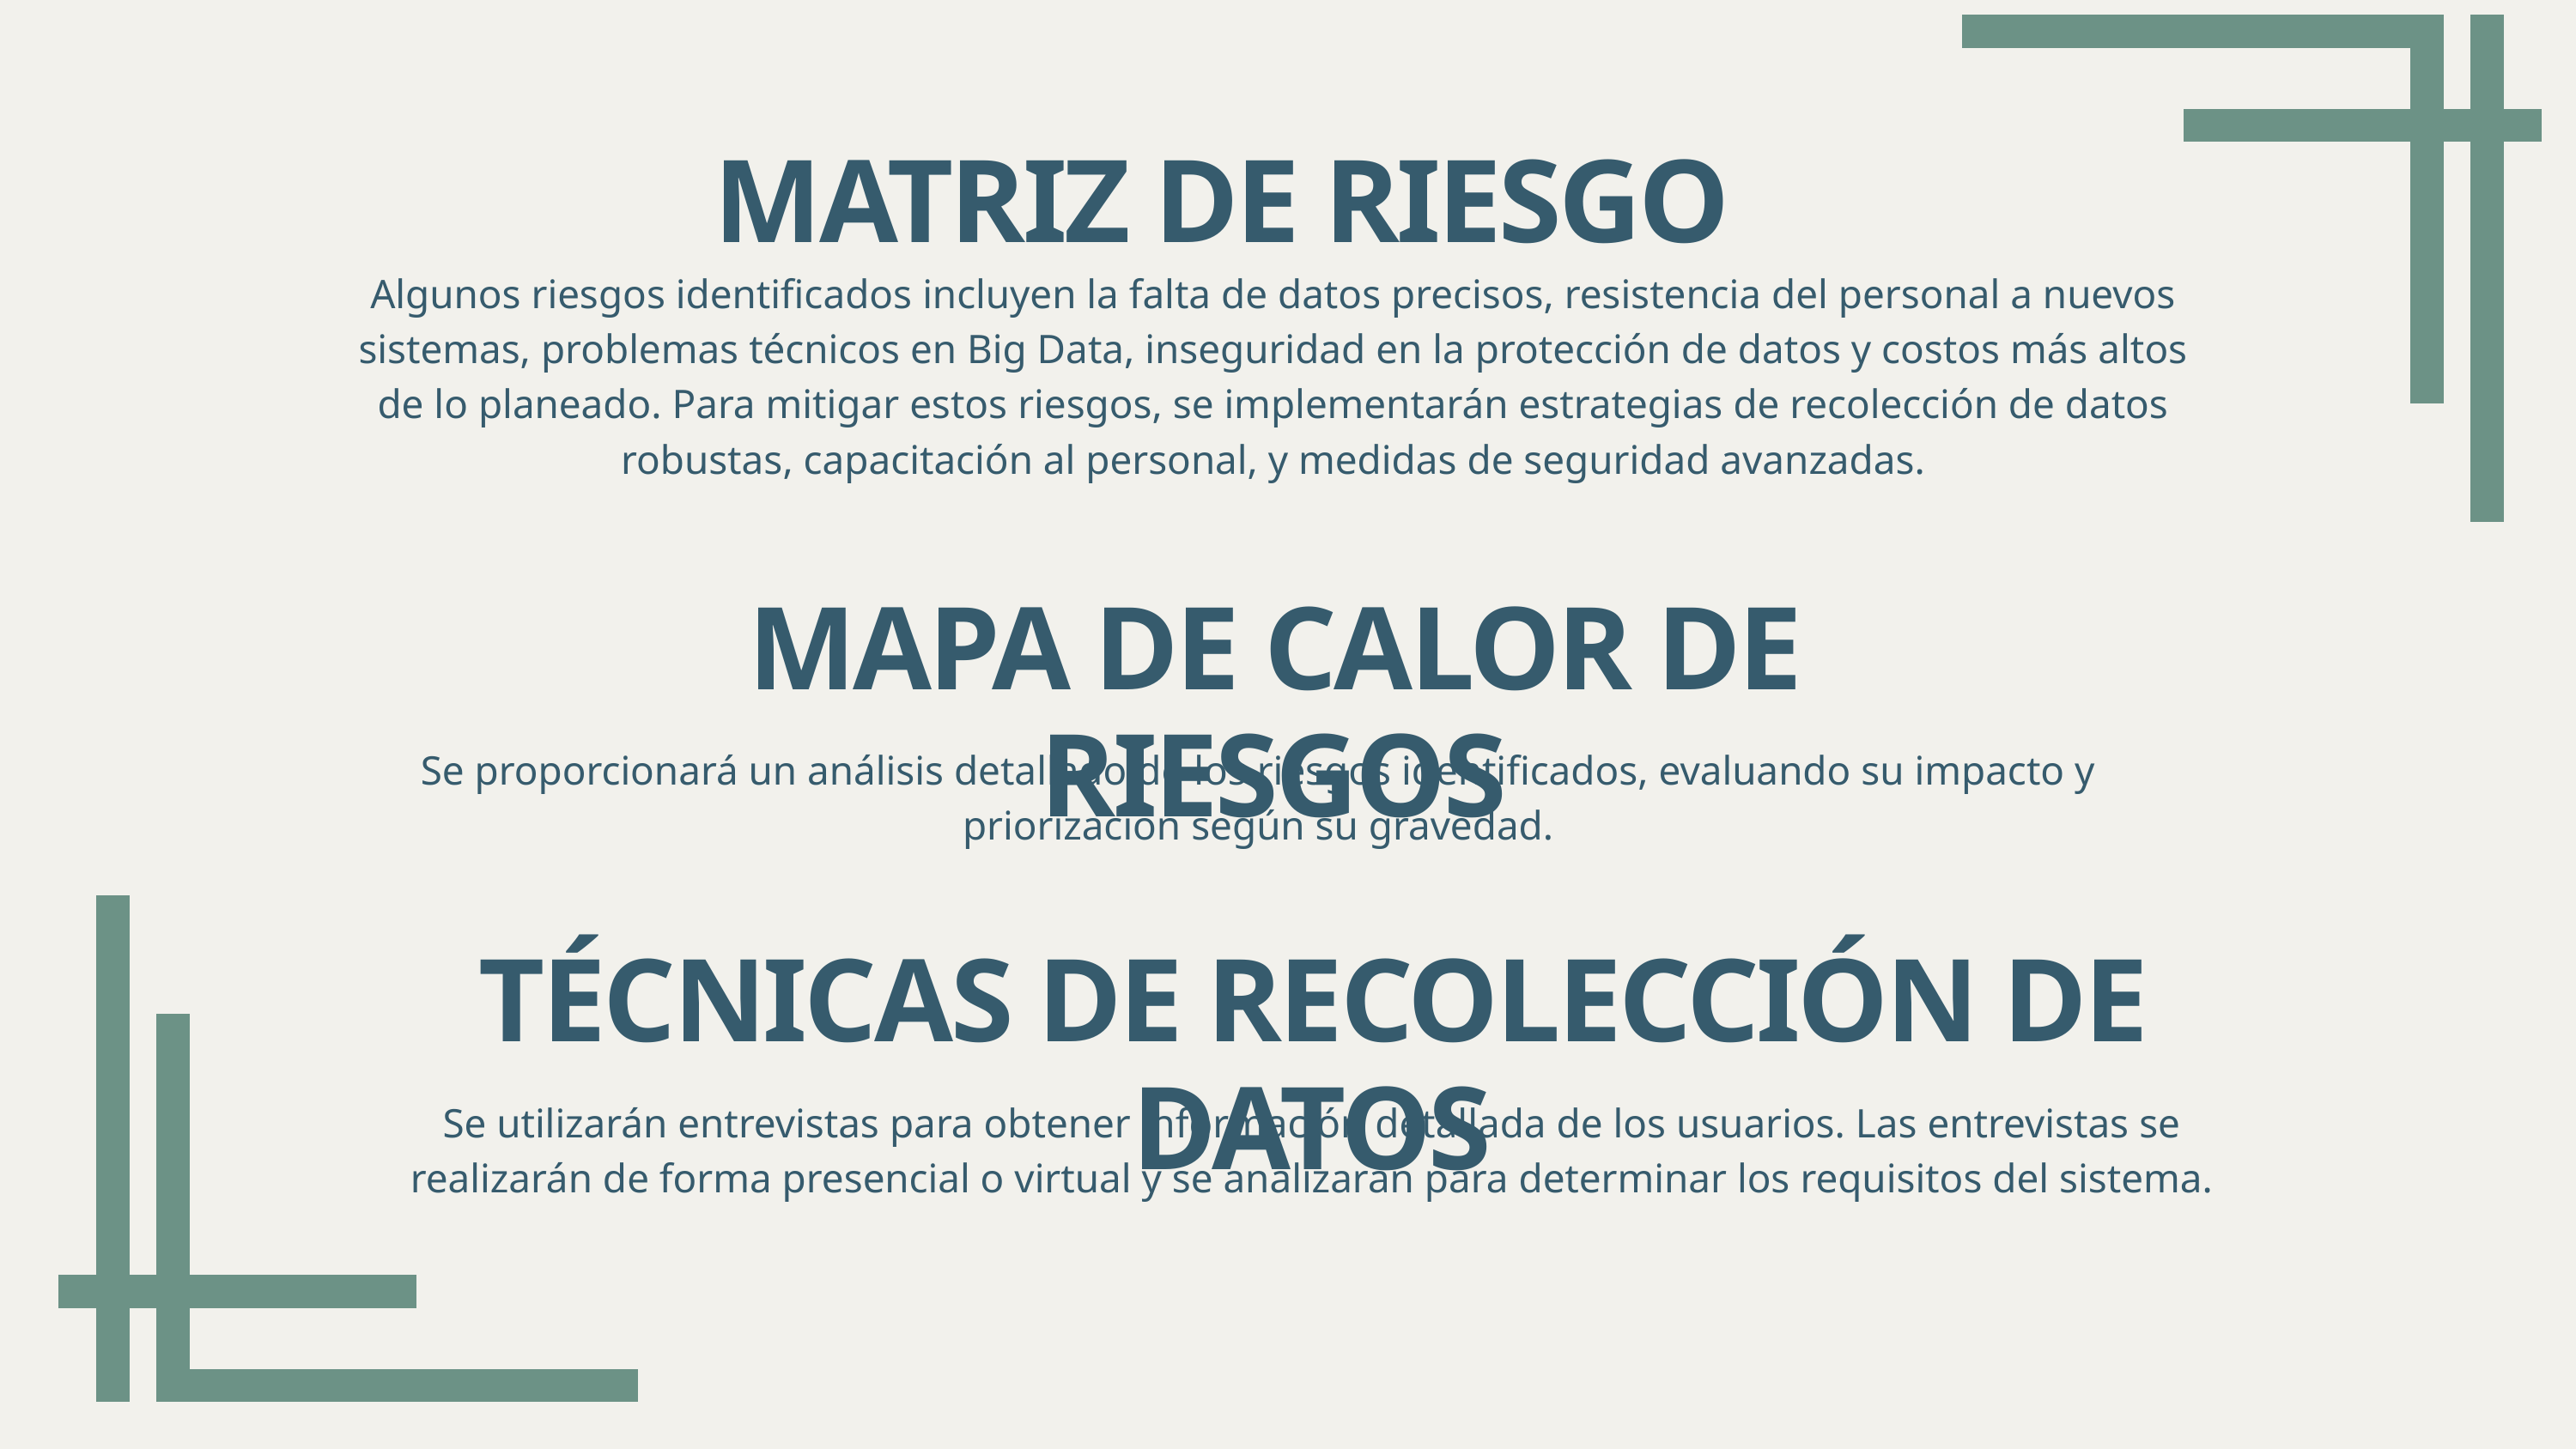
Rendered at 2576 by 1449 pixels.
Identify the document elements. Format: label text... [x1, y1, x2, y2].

text_box Algunos riesgos identificados incluyen la falta de datos precisos, resistencia del personal a nuevos sistemas, problemas técnicos en Big Data, inseguridad en la protección de datos y costos más altos de lo planeado. Para mitigar estos riesgos, se implementarán estrategias de recolección de datos robustas, capacitación al personal, y medidas de seguridad avanzadas. [333, 261, 1993, 537]
text_box MATRIZ DE RIESGO [548, 138, 1897, 261]
text_box Se proporcionará un análisis detallado de los riesgos identificados, evaluando su impacto y priorización según su gravedad. [319, 737, 2198, 903]
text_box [94, 858, 602, 1439]
text_box MAPA DE CALOR DE RIESGOS [513, 585, 2033, 840]
text_box TÉCNICAS DE RECOLECCIÓN DE DATOS [606, 937, 2291, 1192]
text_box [1997, 0, 2506, 559]
text_box Se utilizarán entrevistas para obtener información detallada de los usuarios. Las entrevistas se realizarán de forma presencial o virtual y se analizarán para determinar los requisitos del sistema. [606, 1090, 2252, 1201]
